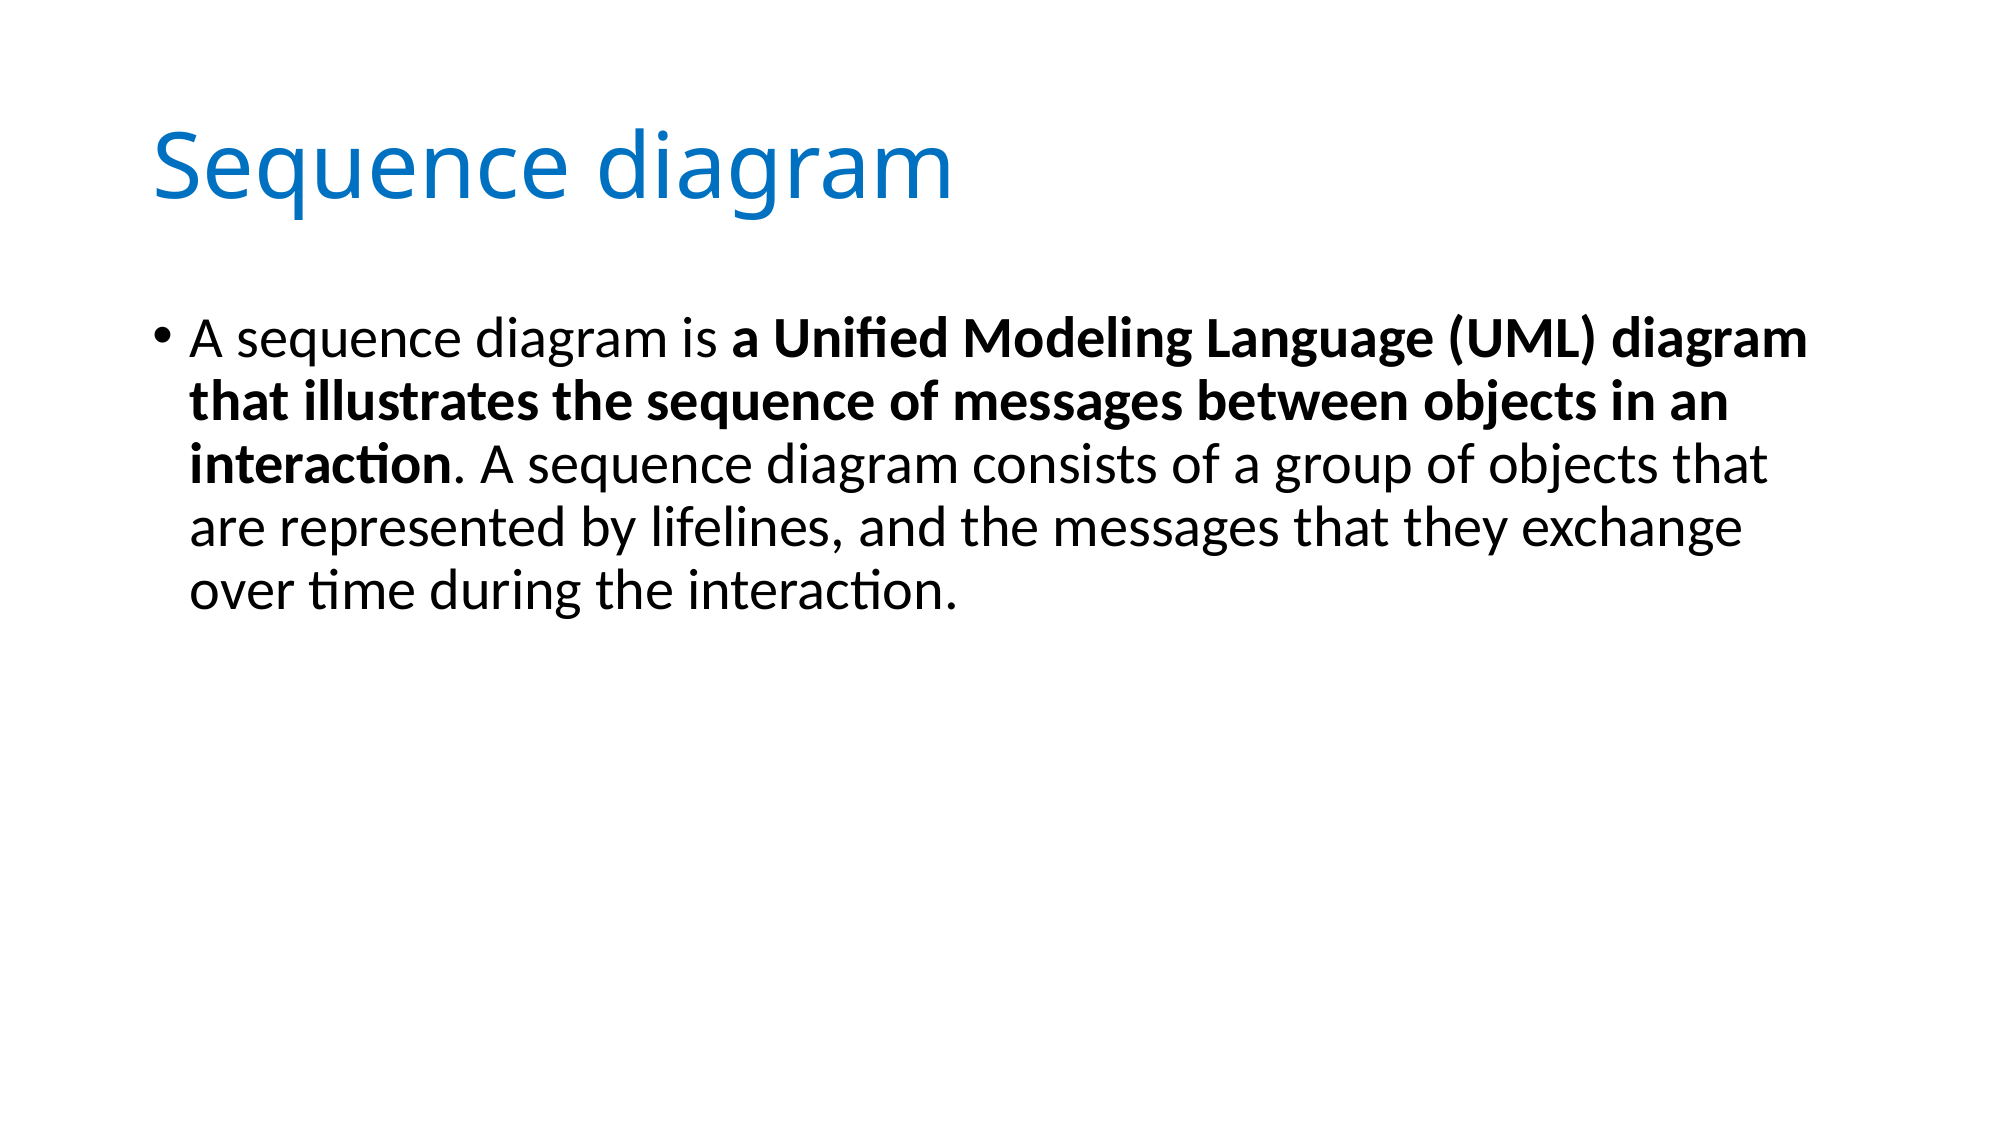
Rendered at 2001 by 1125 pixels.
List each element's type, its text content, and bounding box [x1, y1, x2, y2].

title Sequence diagram [137, 59, 1863, 278]
list A sequence diagram is a Unified Modeling Language (UML) diagram that illustrates the sequence of messages between objects in an interaction. A sequence diagram consists of a group of objects that are represented by lifelines, and the messages that they exchange over time during the interaction. [137, 299, 1863, 1014]
